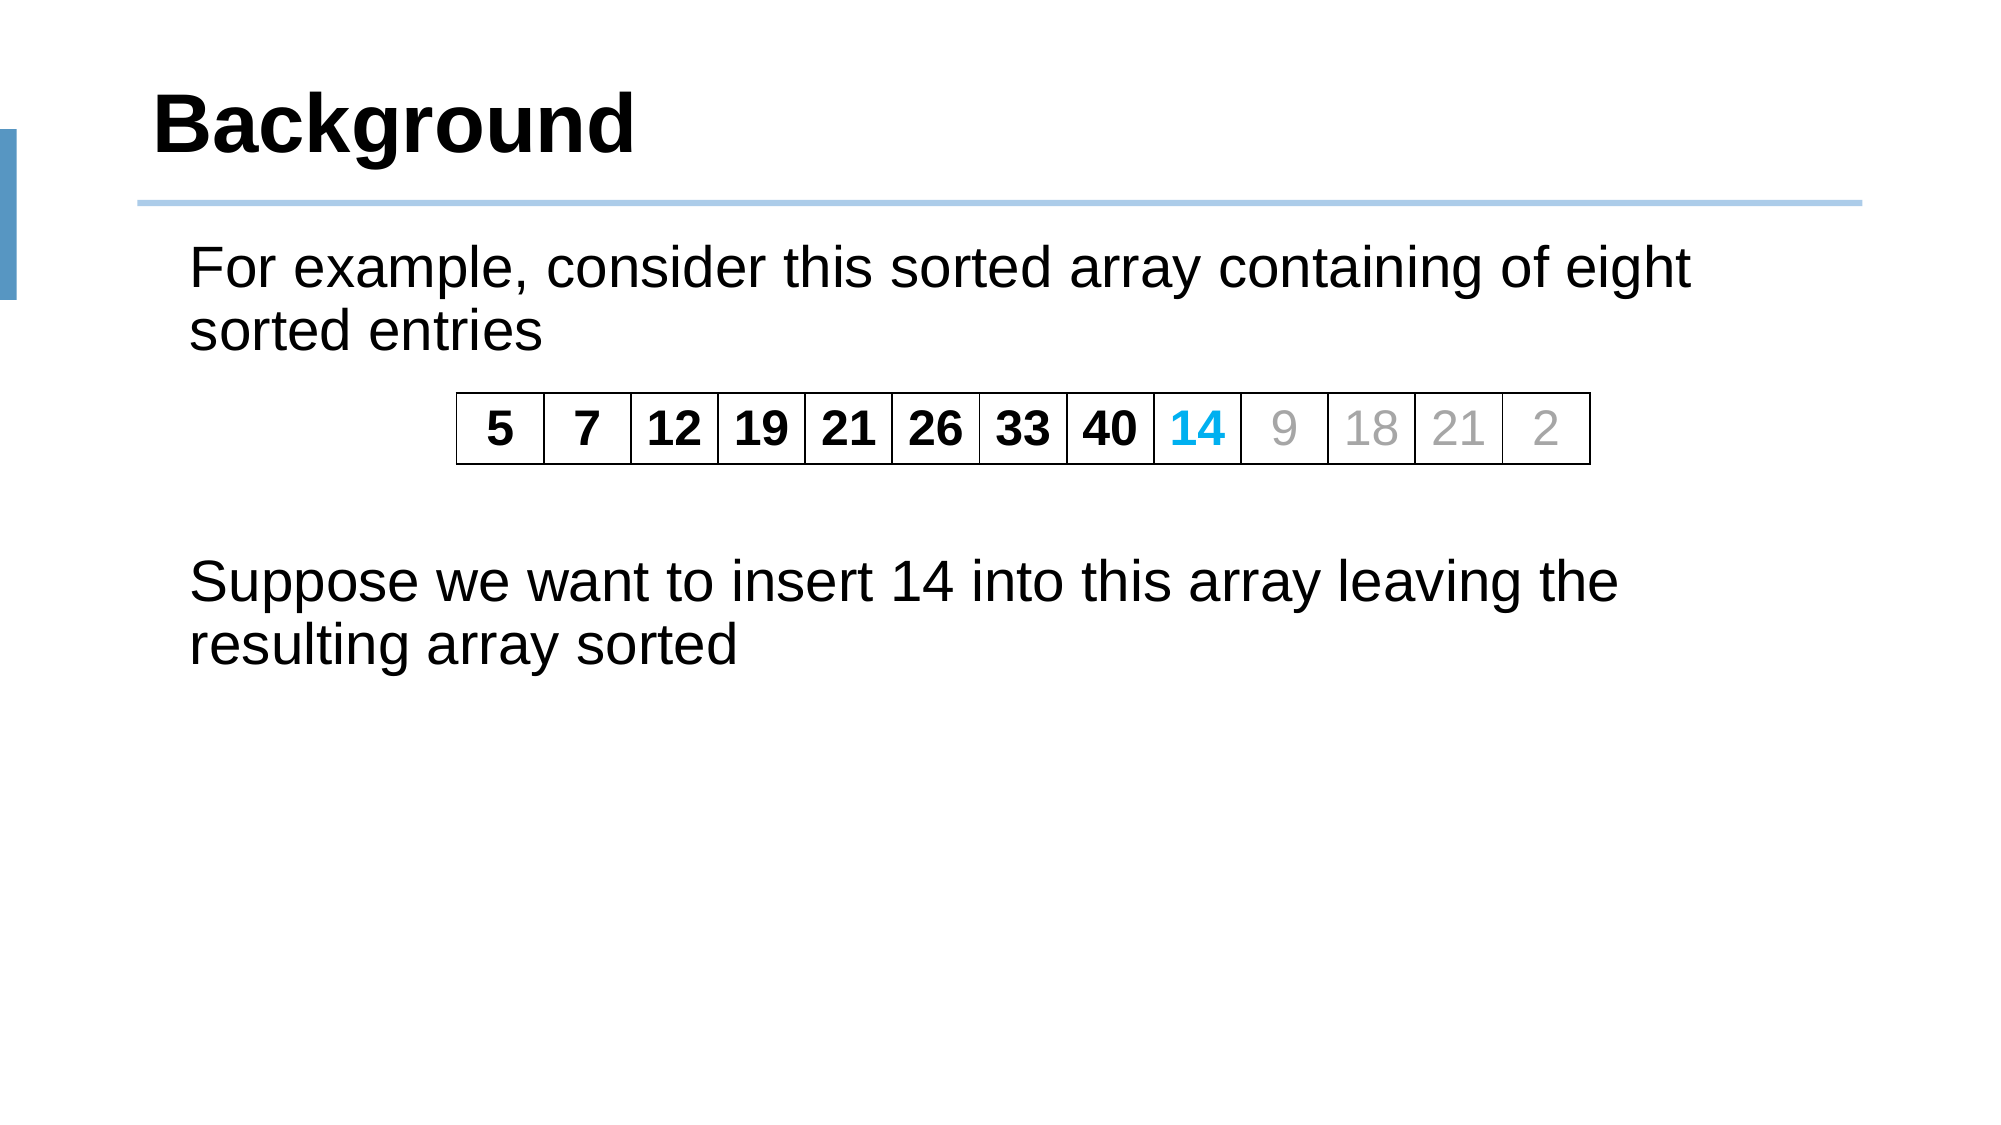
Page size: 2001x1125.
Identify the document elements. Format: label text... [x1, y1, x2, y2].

table_header 18 [1329, 394, 1414, 463]
table_header 12 [632, 394, 717, 463]
table_header 9 [1242, 394, 1327, 463]
title Background [137, 42, 1863, 208]
table_header 21 [806, 394, 891, 463]
table_header 40 [1068, 394, 1153, 463]
table_header 26 [893, 394, 979, 463]
table_header 19 [719, 394, 804, 463]
table_header 33 [980, 394, 1066, 463]
table_header 21 [1416, 394, 1502, 463]
list For example, consider this sorted array containing of eight sorted entries Suppose we want to insert 14 into this array leaving the resulting array sorted [137, 229, 1863, 1014]
table_header 7 [545, 394, 630, 463]
table_header 2 [1503, 394, 1589, 463]
table_header 14 [1155, 394, 1240, 463]
table_header 5 [457, 394, 543, 463]
